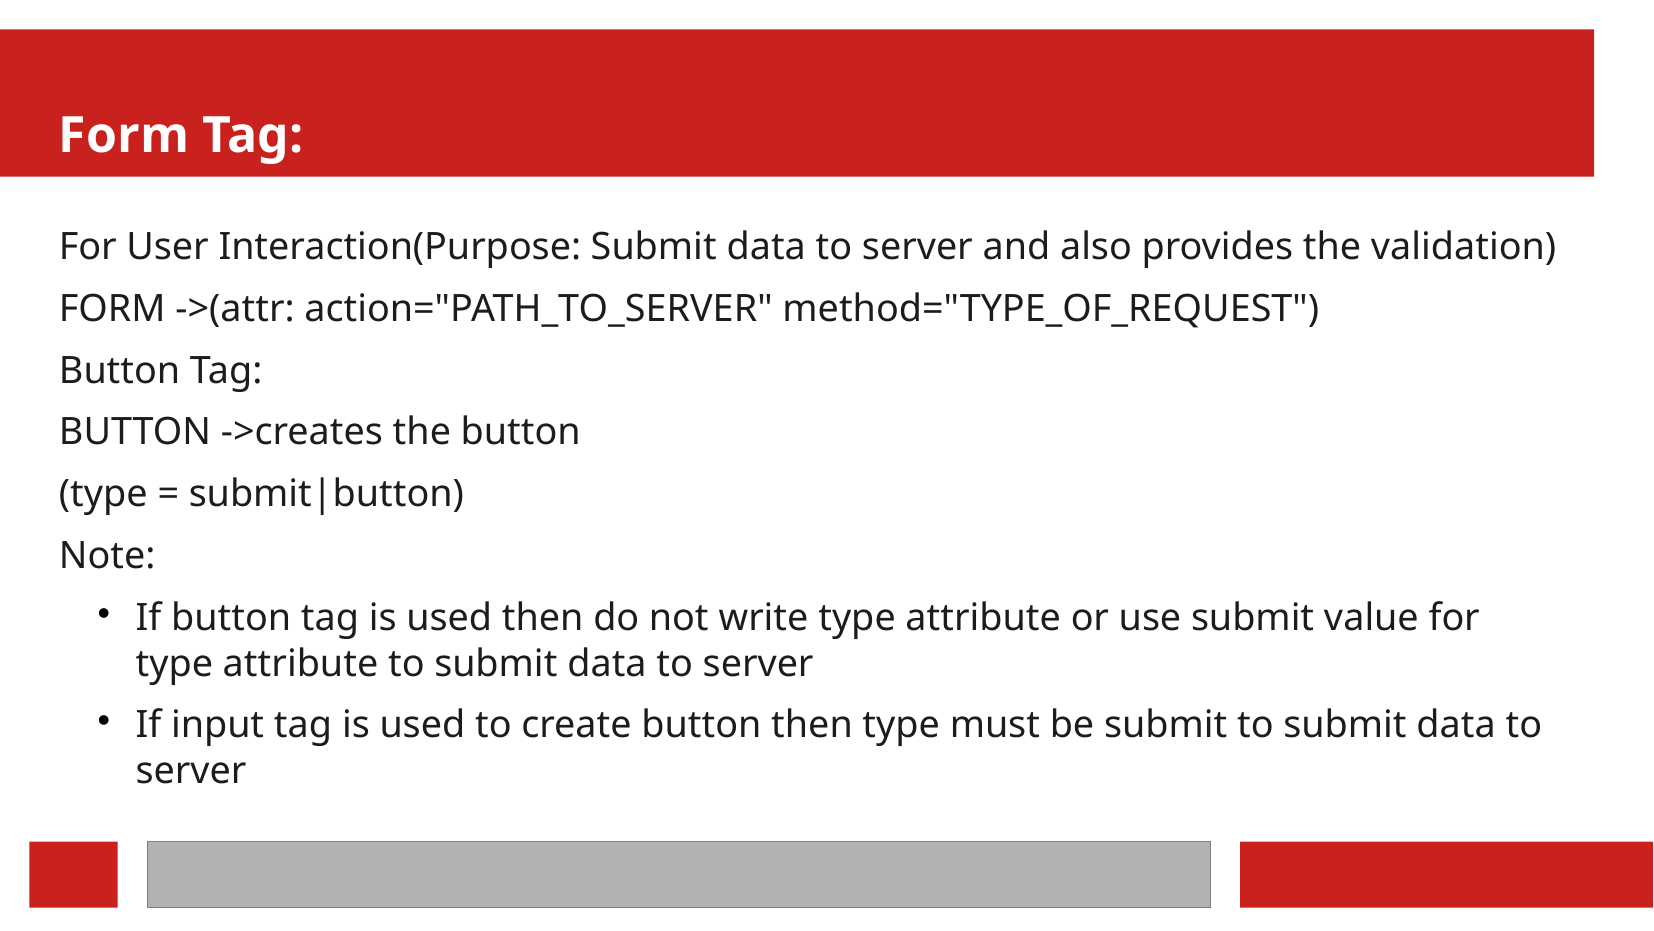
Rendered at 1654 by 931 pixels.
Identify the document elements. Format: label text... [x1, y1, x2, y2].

text_box For User Interaction(Purpose: Submit data to server and also provides the validation) FORM ->(attr: action="PATH_TO_SERVER" method="TYPE_OF_REQUEST") Button Tag: BUTTON ->creates the button (type = submit|button) Note: If button tag is used then do not write type attribute or use submit value for type attribute to submit data to server If input tag is used to create button then type must be submit to submit data to server [58, 221, 1565, 797]
text_box Form Tag: [58, 44, 1595, 162]
